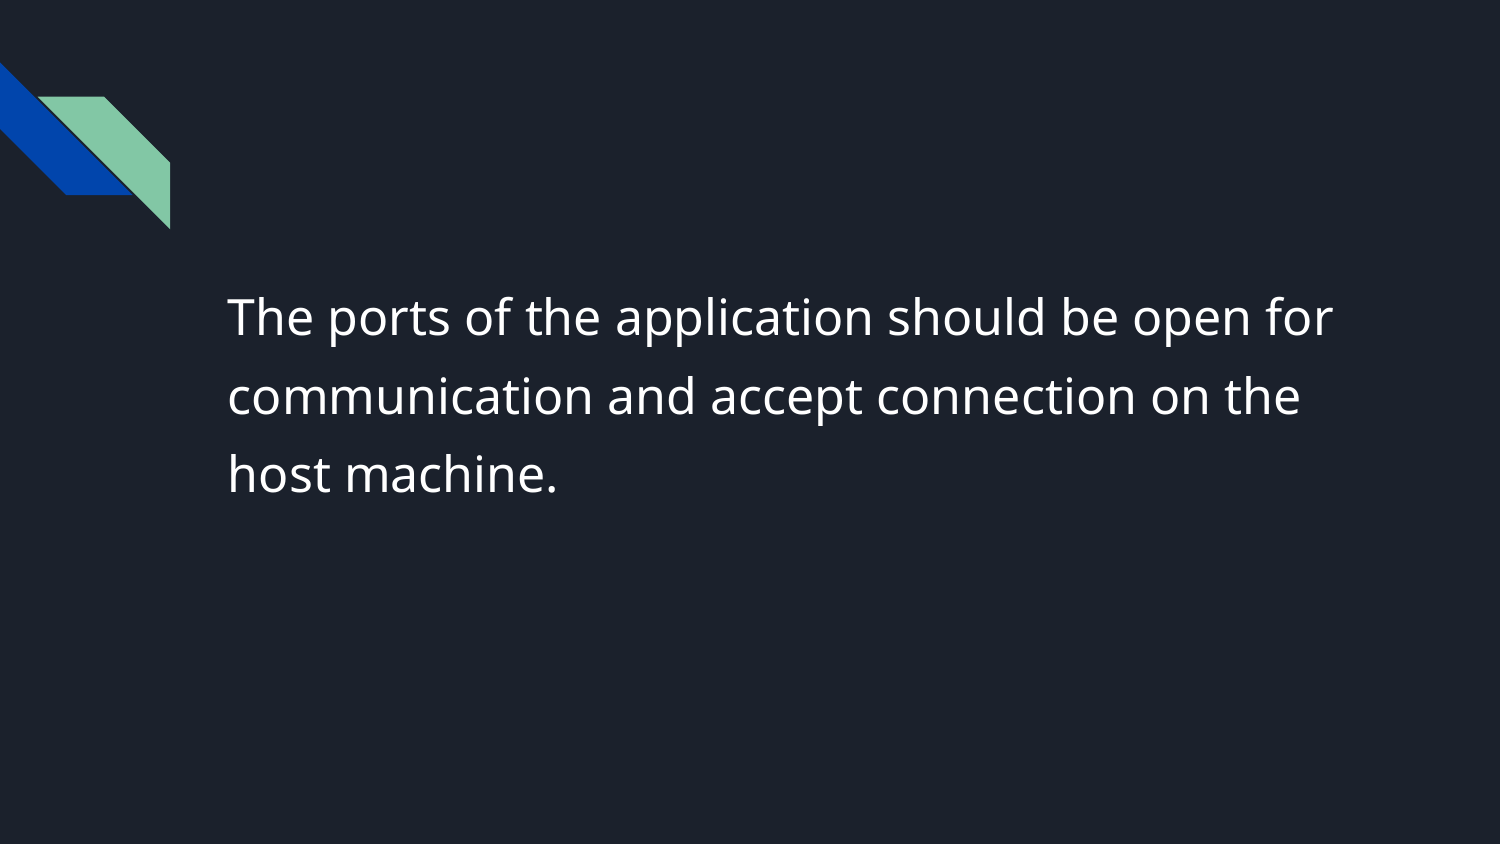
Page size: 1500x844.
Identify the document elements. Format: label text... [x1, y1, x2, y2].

list The ports of the application should be open for communication and accept connection on the host machine. [212, 257, 1368, 735]
